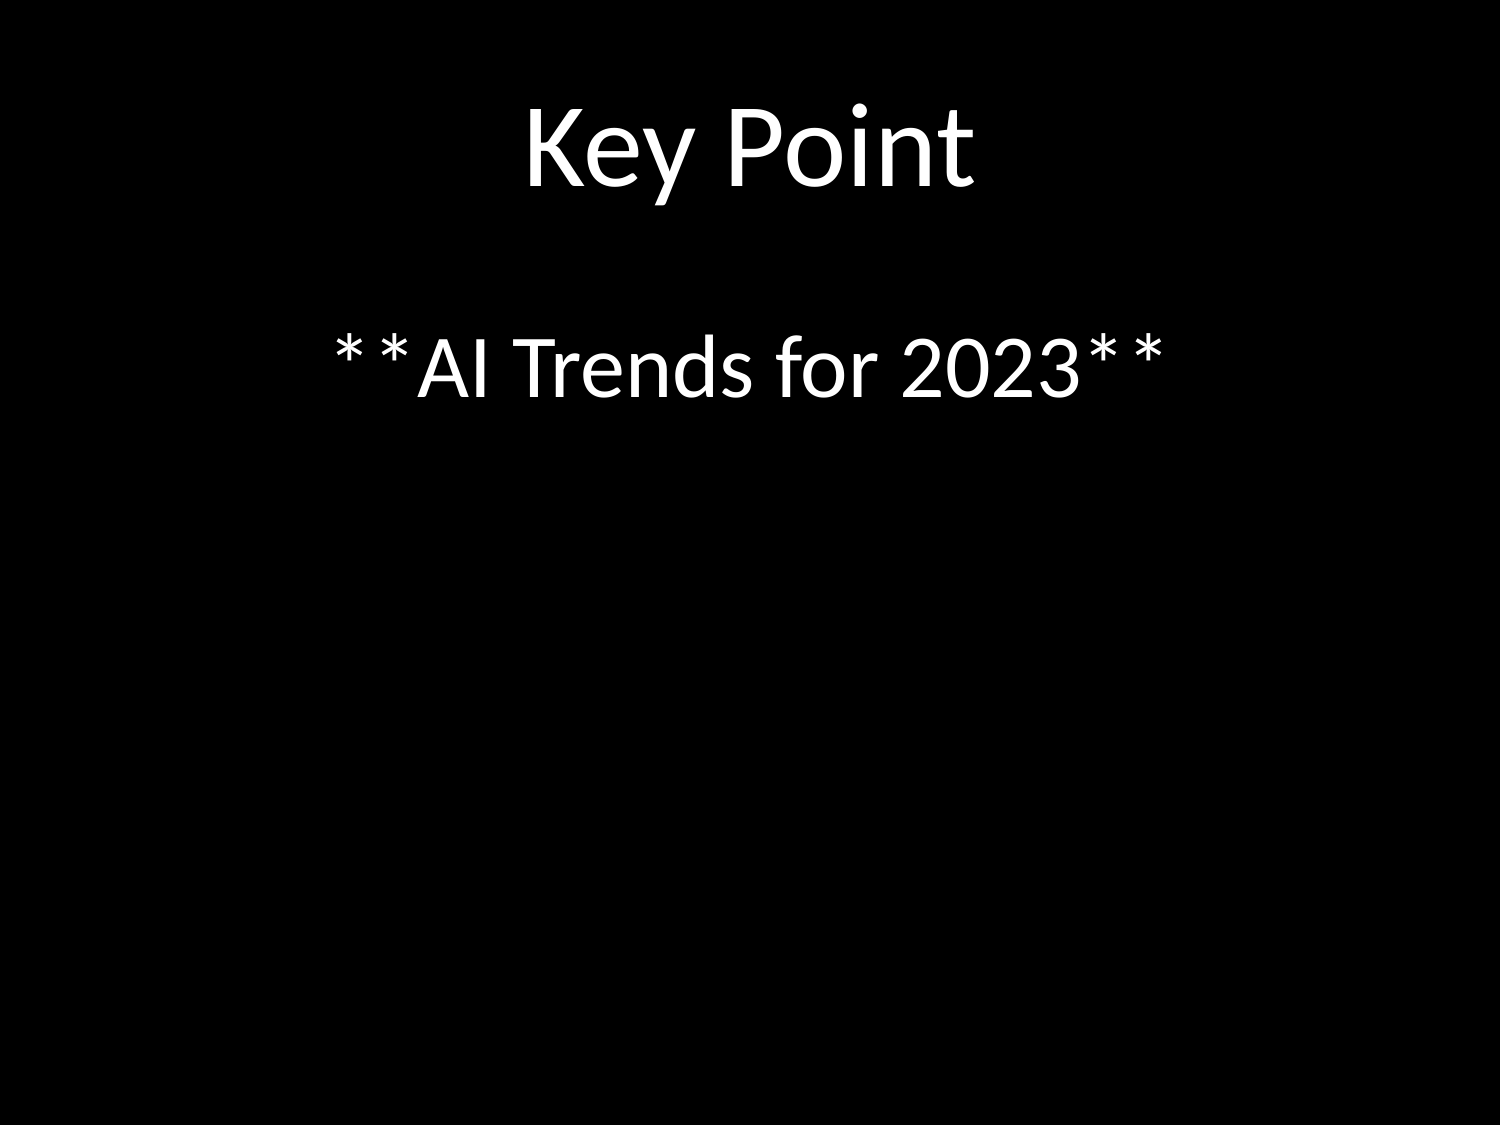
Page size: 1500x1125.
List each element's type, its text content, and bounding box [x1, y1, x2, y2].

text_box **AI Trends for 2023** [313, 299, 1187, 423]
title Key Point [75, 45, 1425, 233]
